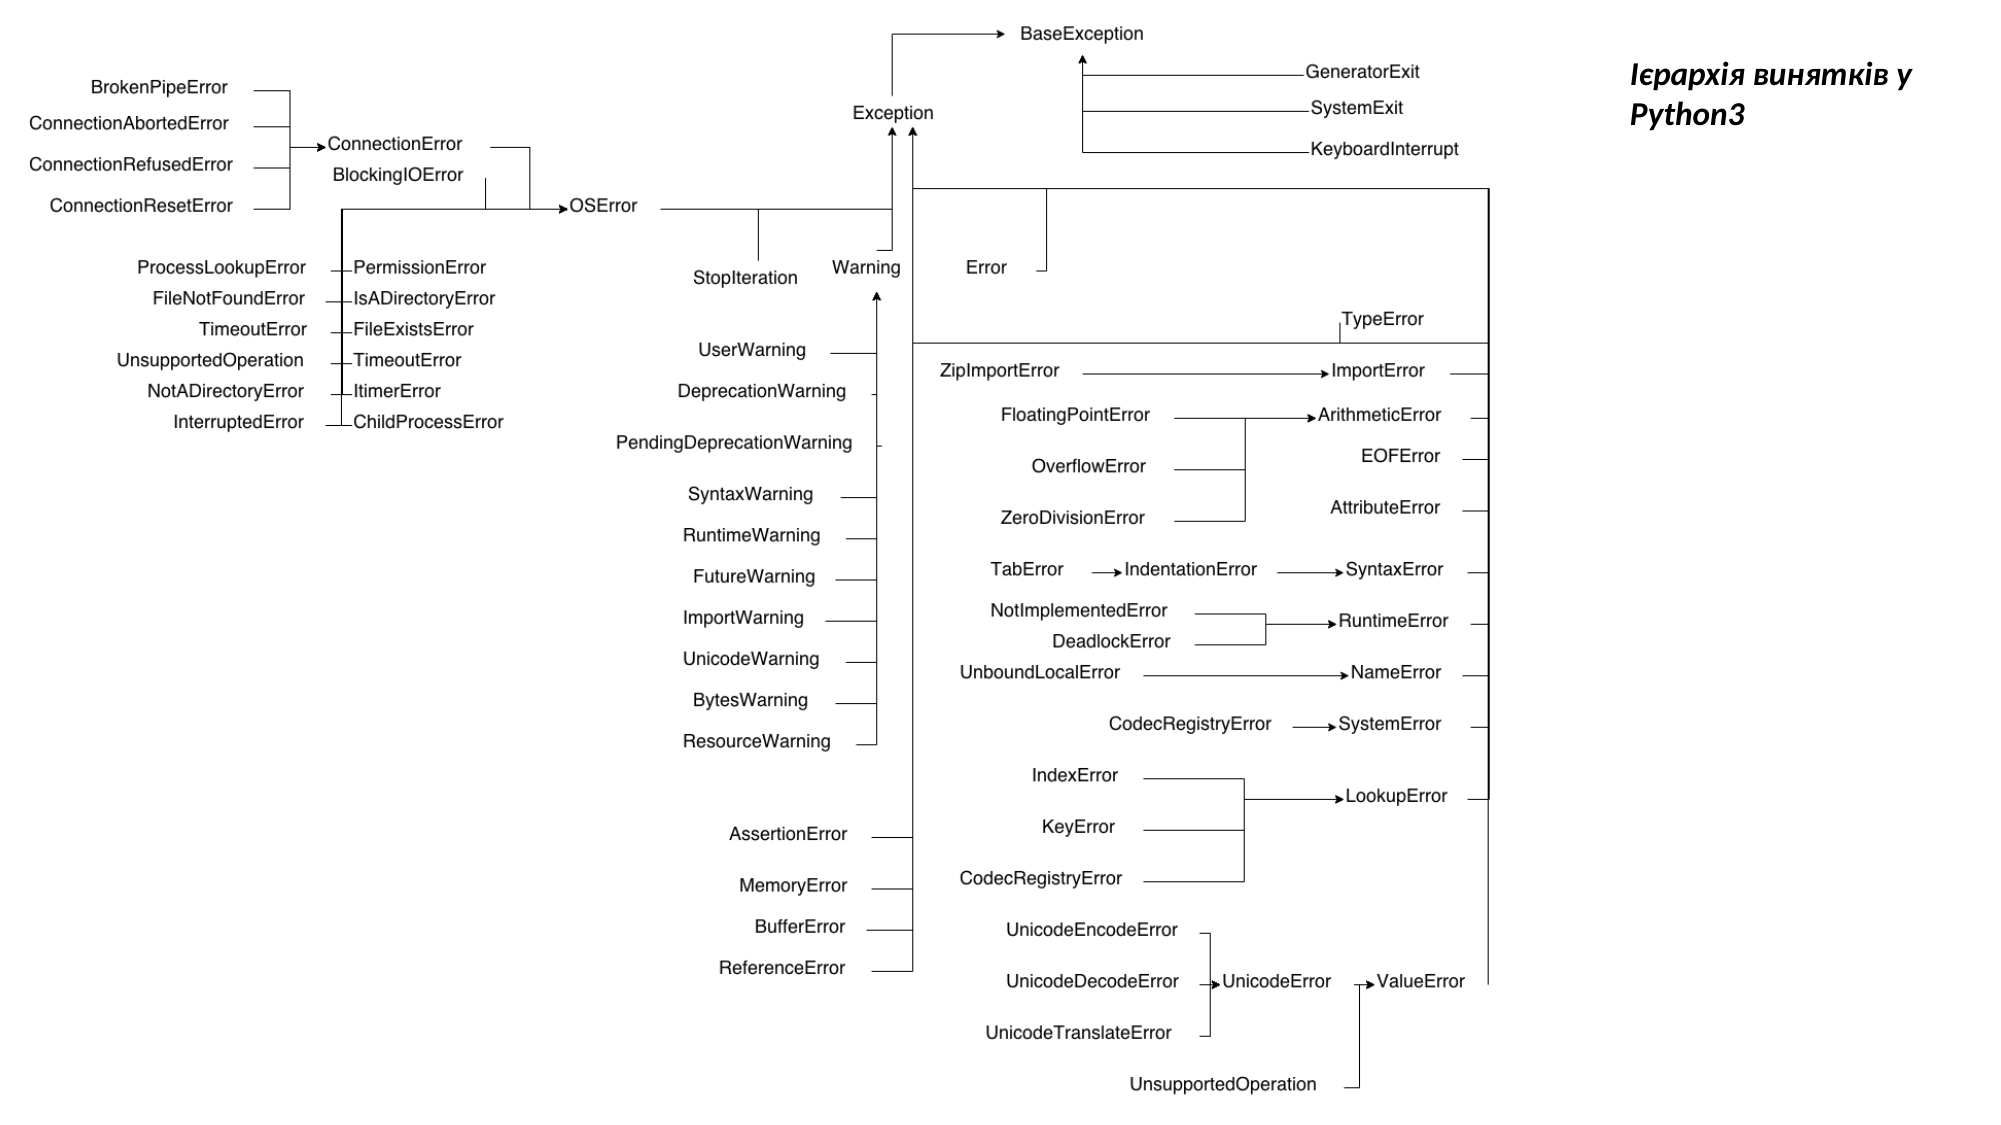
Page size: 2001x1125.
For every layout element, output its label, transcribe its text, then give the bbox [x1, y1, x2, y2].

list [26, 13, 1499, 1112]
text_box Ієрархія винятків у Python3 [1615, 44, 1990, 140]
